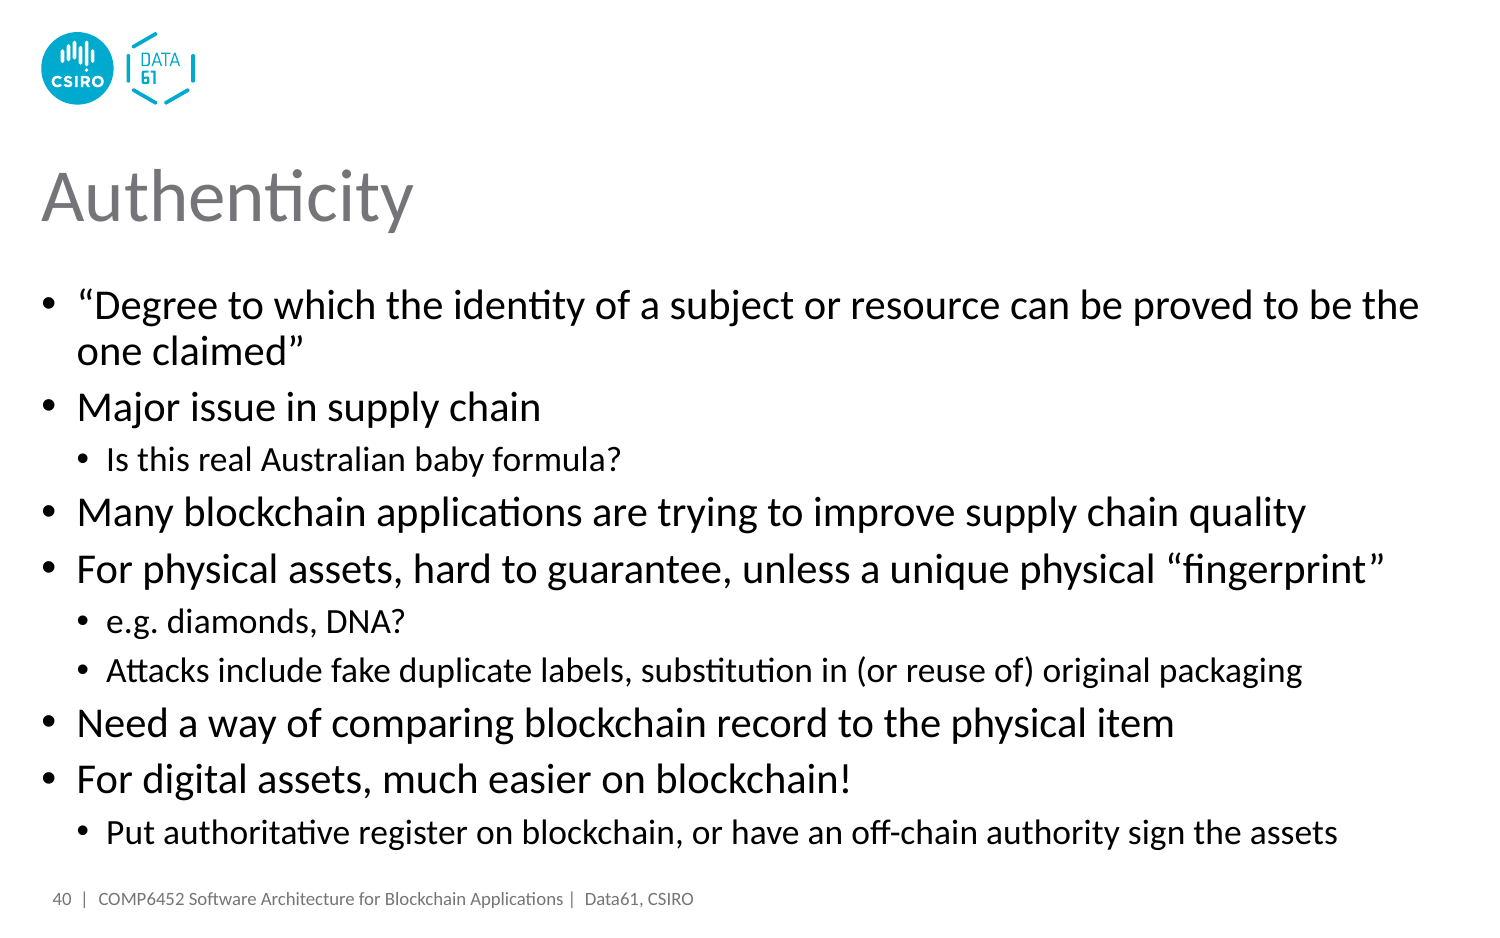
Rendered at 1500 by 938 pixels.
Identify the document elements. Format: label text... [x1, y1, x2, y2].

footer COMP6452 Software Architecture for Blockchain Applications | Data61, CSIRO [98, 889, 1097, 907]
slide_number 40 | [41, 889, 89, 907]
title Authenticity [41, 146, 1459, 264]
list “Degree to which the identity of a subject or resource can be proved to be the one claimed” Major issue in supply chain Is this real Australian baby formula? Many blockchain applications are trying to improve supply chain quality For physical assets, hard to guarantee, unless a unique physical “fingerprint” e.g. diamonds, DNA? Attacks include fake duplicate labels, substitution in (or reuse of) original packaging Need a way of comparing blockchain record to the physical item For digital assets, much easier on blockchain! Put authoritative register on blockchain, or have an off-chain authority sign the assets [41, 282, 1459, 863]
